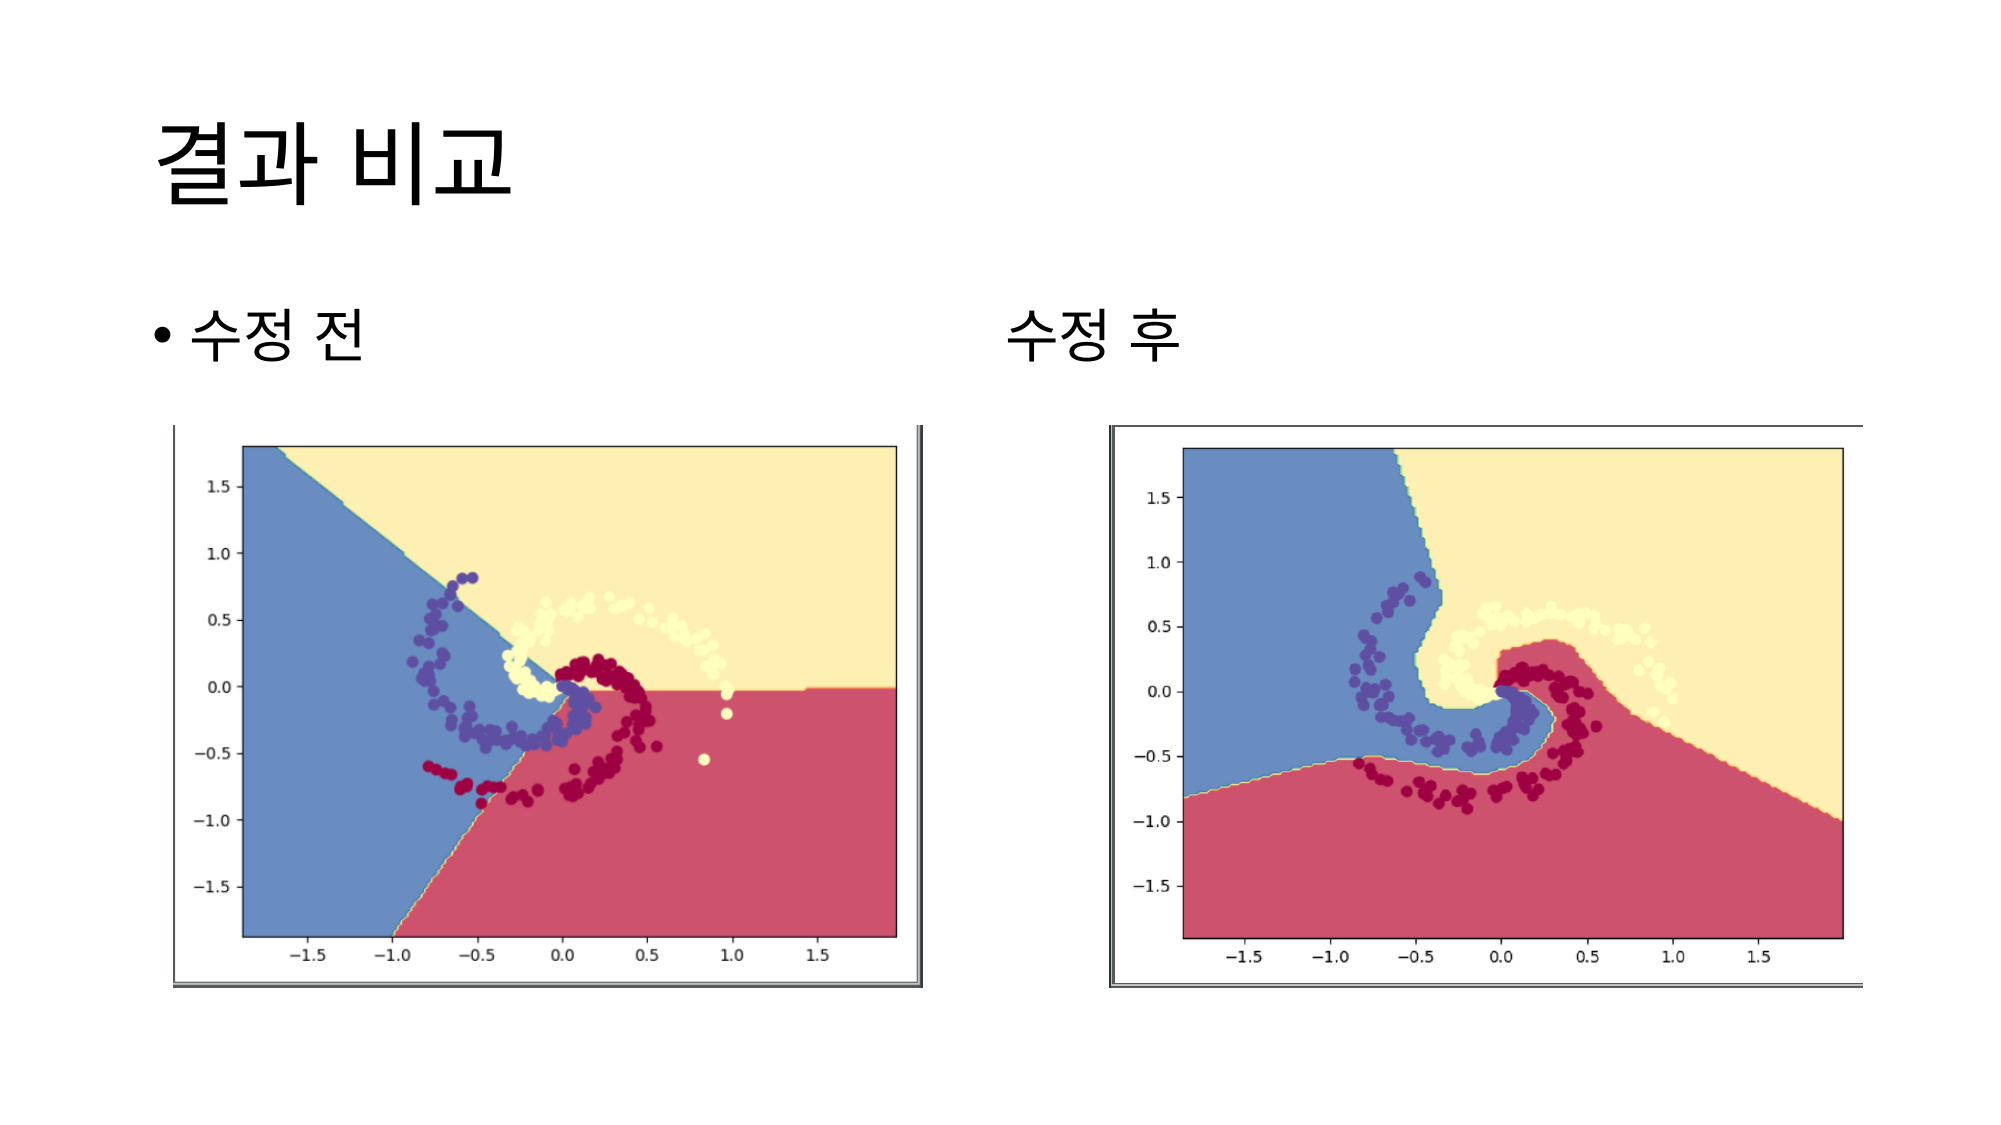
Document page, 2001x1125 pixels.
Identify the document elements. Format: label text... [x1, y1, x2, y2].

picture [172, 425, 923, 988]
list 수정 전 수정 후 [137, 299, 1863, 1014]
picture [1109, 425, 1863, 988]
title 결과 비교 [137, 59, 1863, 278]
